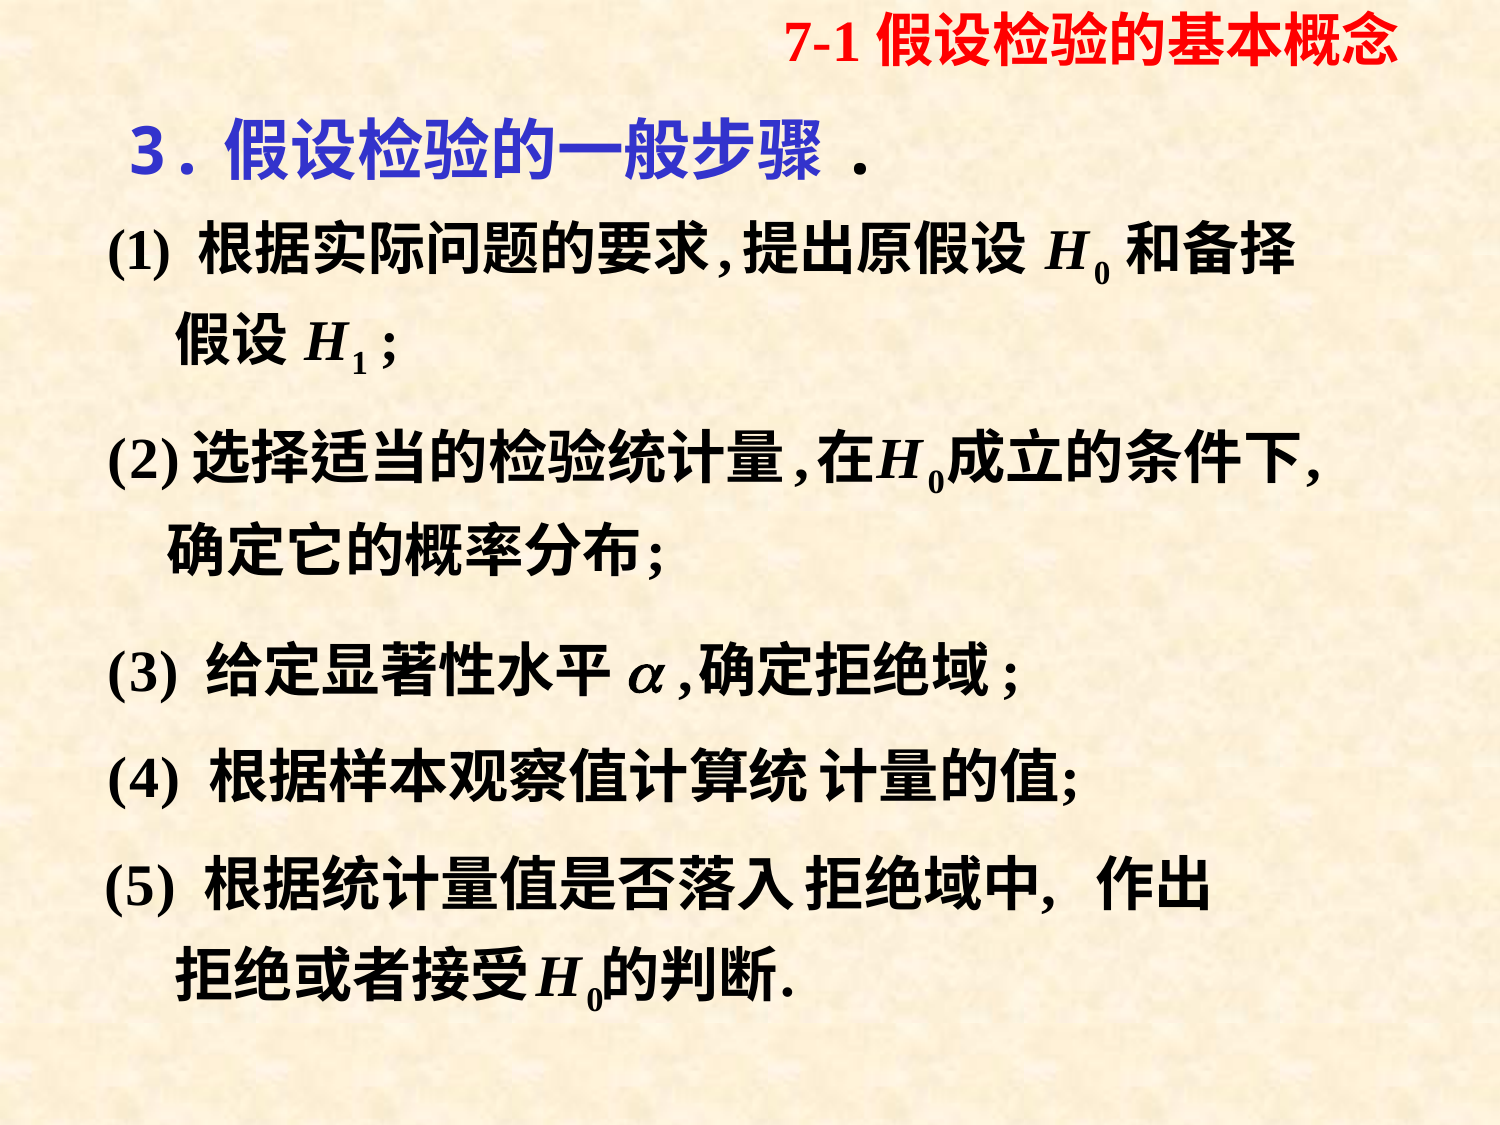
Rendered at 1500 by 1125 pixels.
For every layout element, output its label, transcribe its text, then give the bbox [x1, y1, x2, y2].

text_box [100, 739, 1103, 823]
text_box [97, 845, 1223, 1024]
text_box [100, 207, 1365, 386]
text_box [100, 420, 1329, 596]
text_box 7-1假设检验的基本概念 [769, 0, 1415, 81]
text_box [100, 633, 1085, 717]
list 3.假设检验的一般步骤. [112, 99, 1388, 1001]
picture [0, 0, 1500, 1125]
